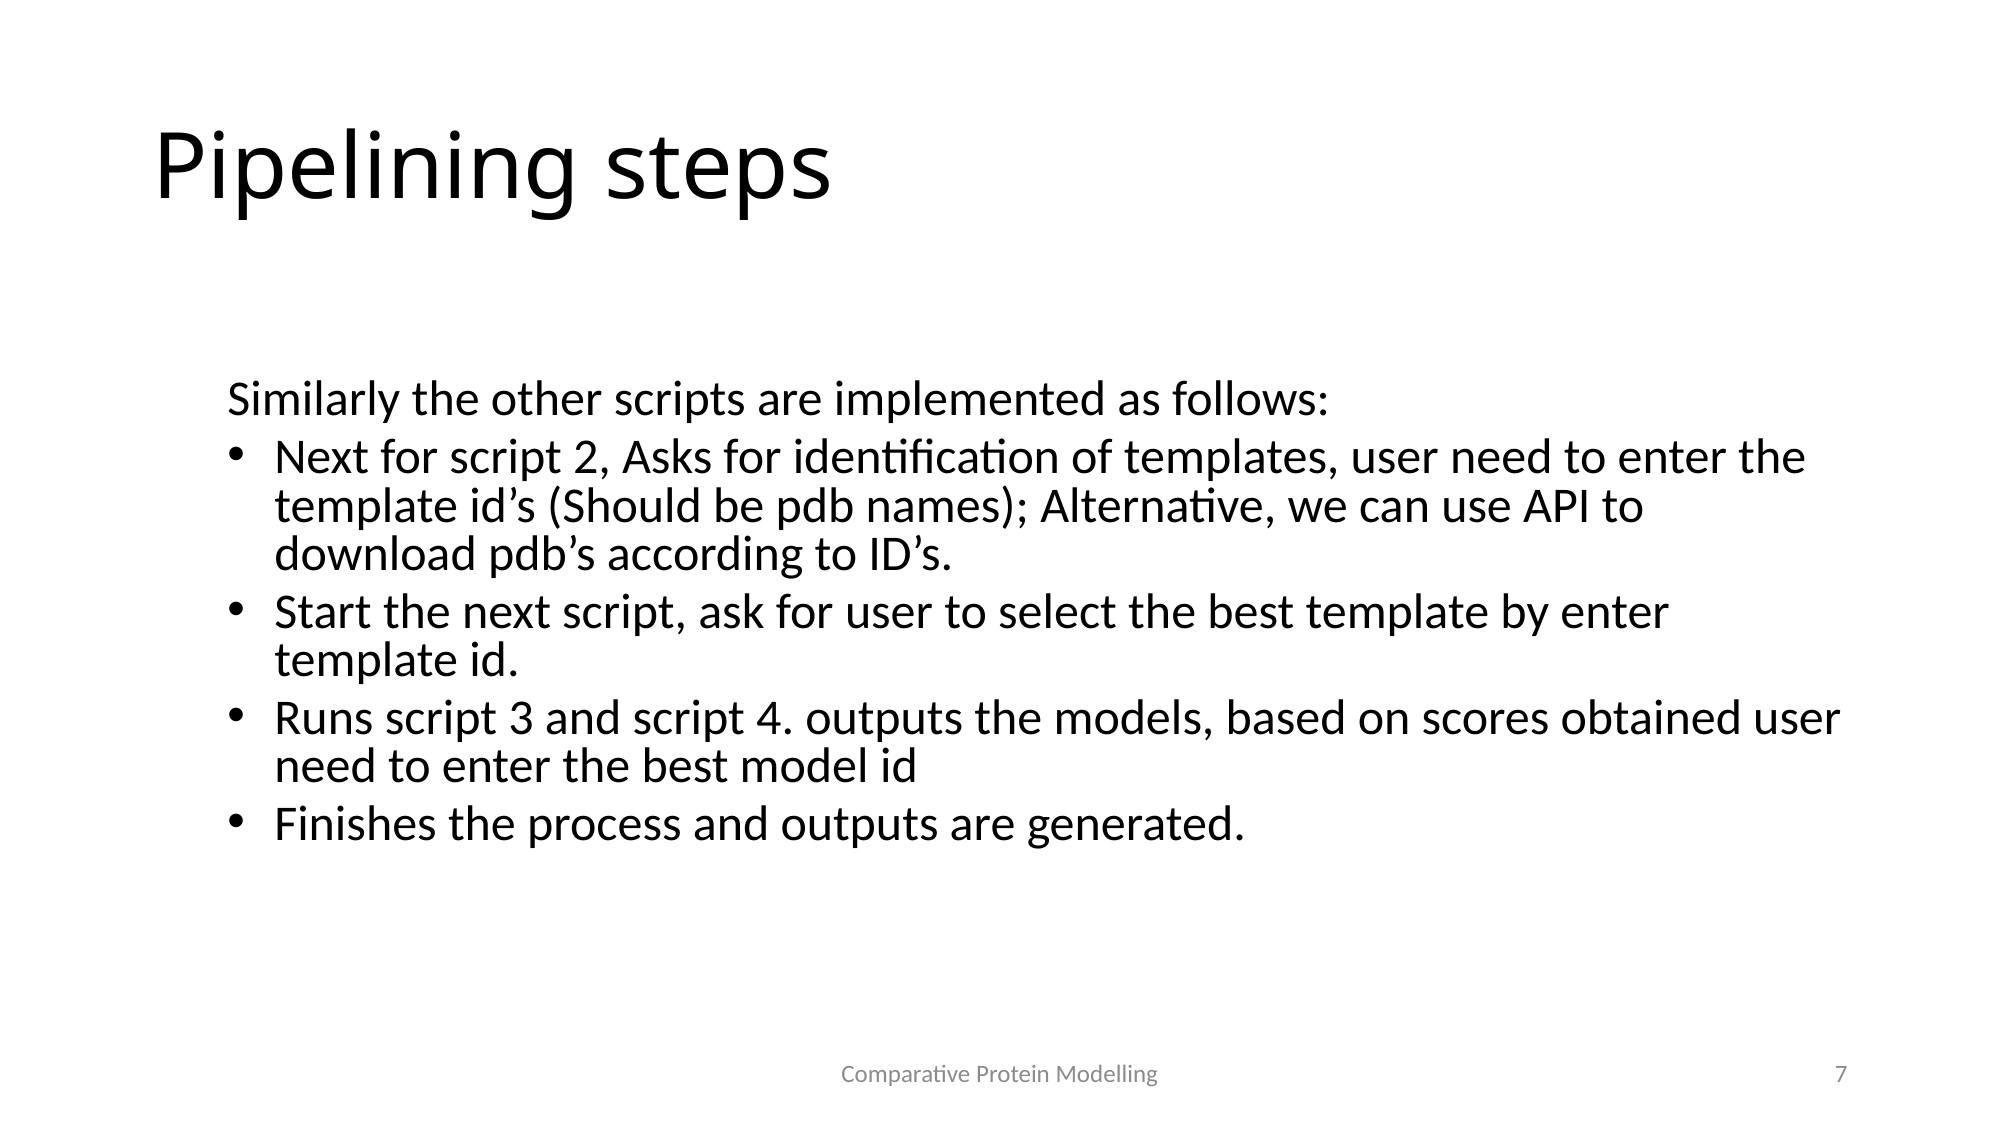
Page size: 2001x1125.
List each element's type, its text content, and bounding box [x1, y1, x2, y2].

slide_number 7 [1412, 1042, 1863, 1103]
title Pipelining steps [137, 59, 1863, 278]
list Similarly the other scripts are implemented as follows: Next for script 2, Asks for identification of templates, user need to enter the template id’s (Should be pdb names); Alternative, we can use API to download pdb’s according to ID’s. Start the next script, ask for user to select the best template by enter template id. Runs script 3 and script 4. outputs the models, based on scores obtained user need to enter the best model id Finishes the process and outputs are generated. [137, 299, 1863, 1014]
footer Comparative Protein Modelling [662, 1042, 1338, 1103]
